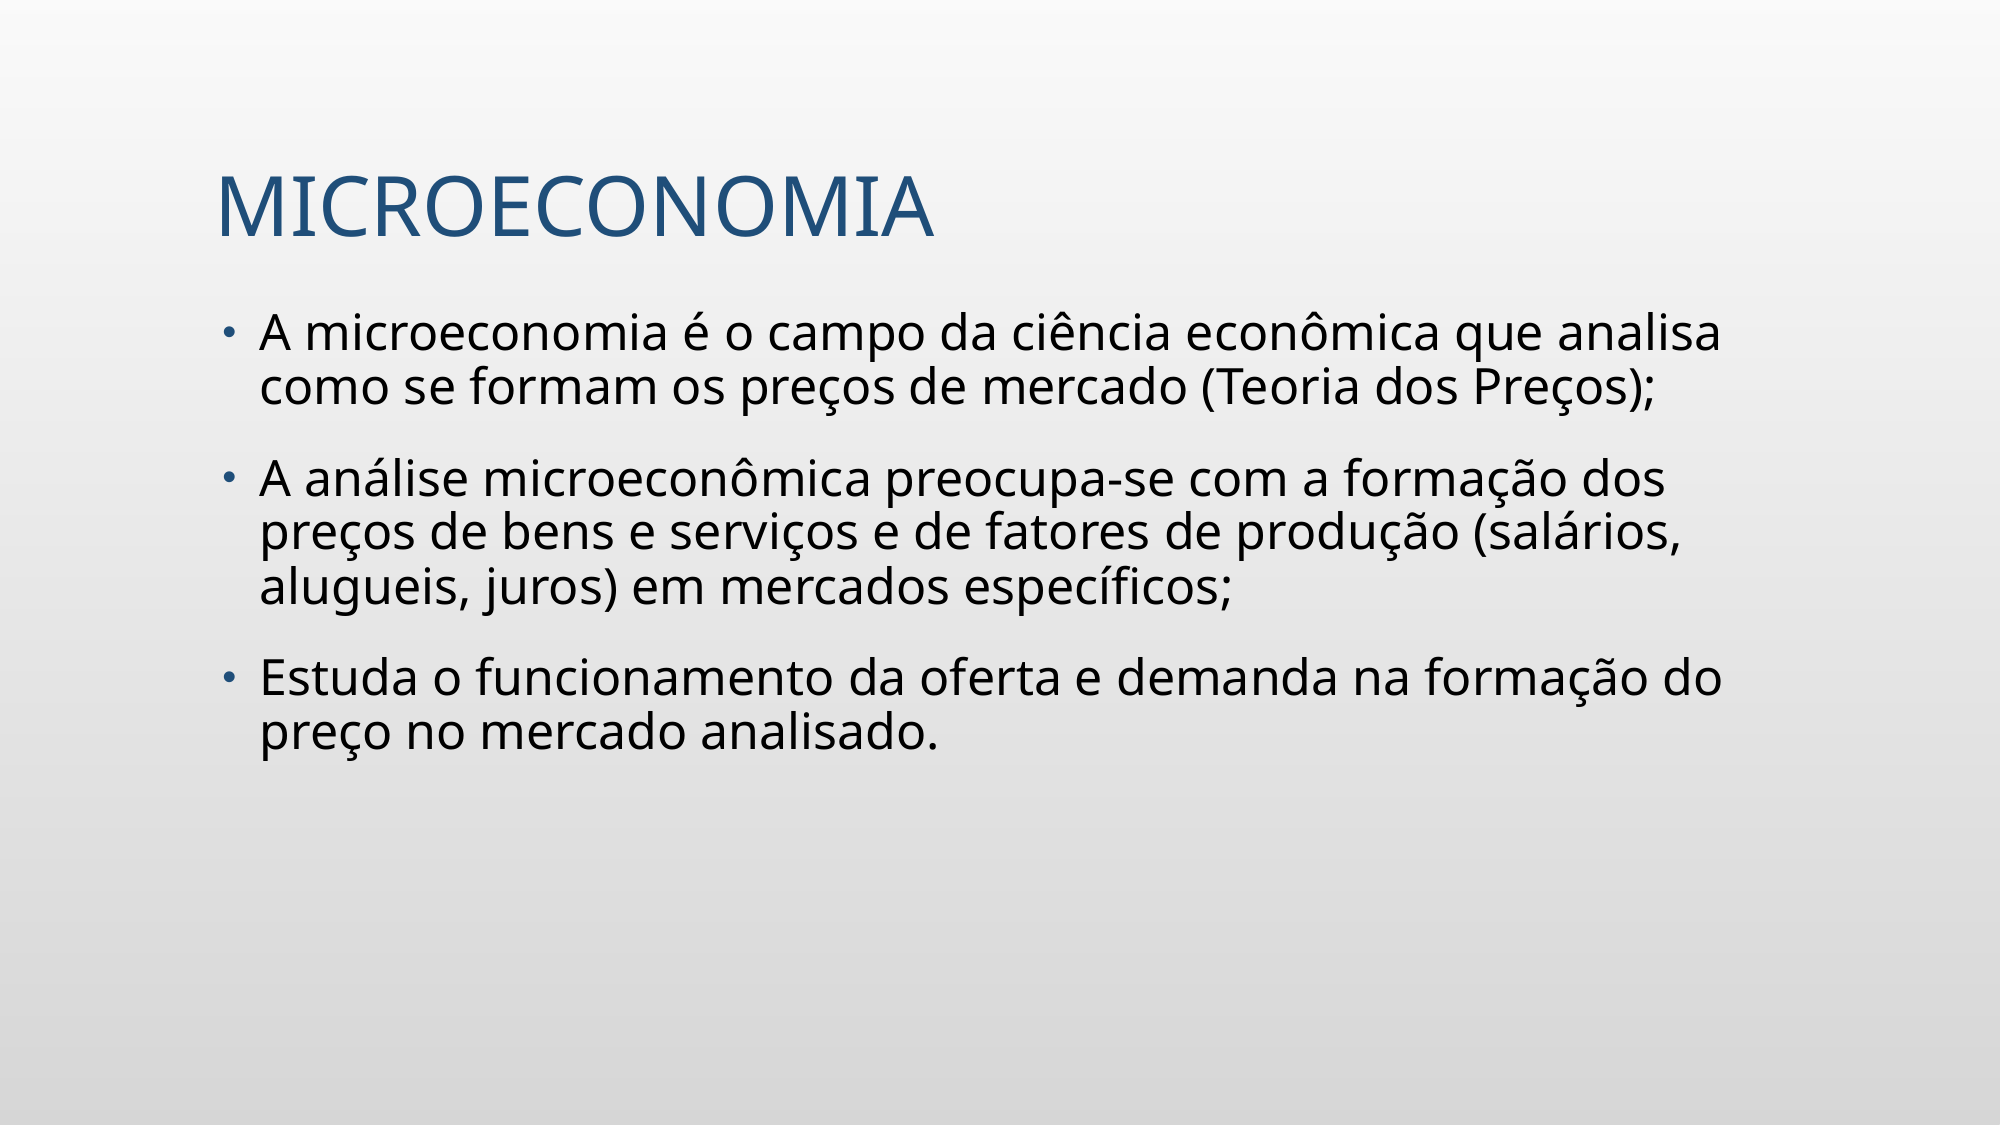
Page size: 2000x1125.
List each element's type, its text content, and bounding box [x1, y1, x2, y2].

list A microeconomia é o campo da ciência econômica que analisa como se formam os preços de mercado (Teoria dos Preços); A análise microeconômica preocupa-se com a formação dos preços de bens e serviços e de fatores de produção (salários, alugueis, juros) em mercados específicos; Estuda o funcionamento da oferta e demanda na formação do preço no mercado analisado. [199, 299, 1800, 1013]
title Microeconomia [199, 45, 1800, 263]
